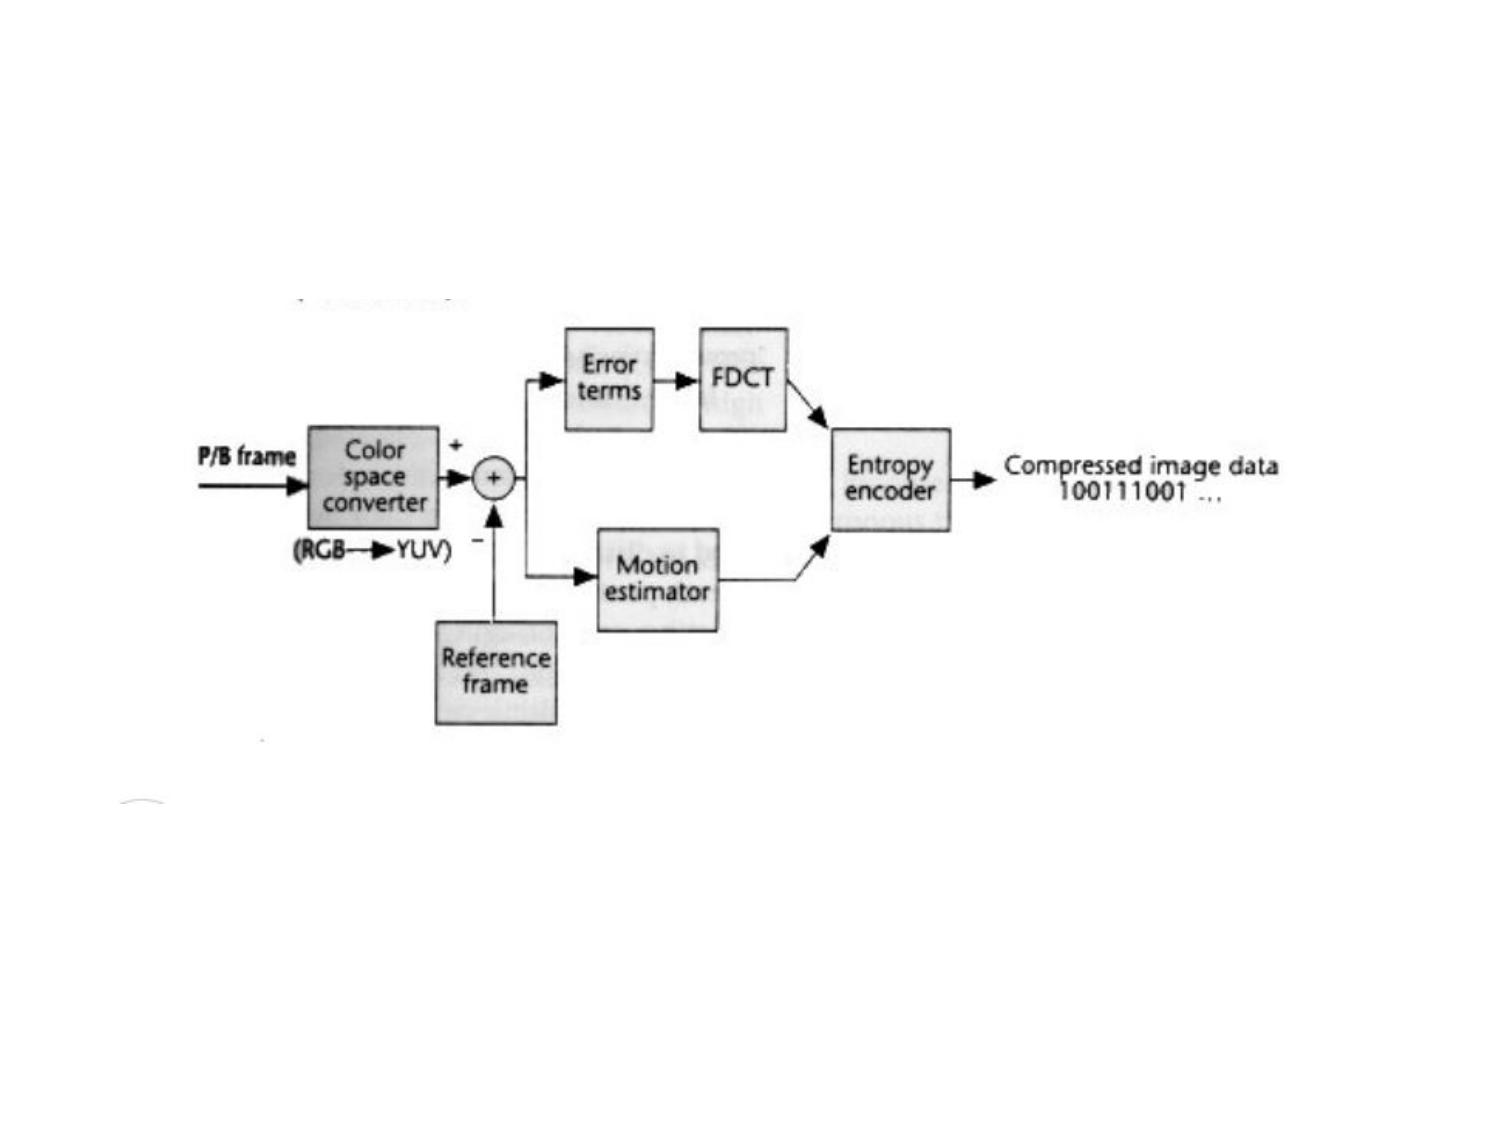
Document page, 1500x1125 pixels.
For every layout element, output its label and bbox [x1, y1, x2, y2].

list [96, 299, 1368, 804]
